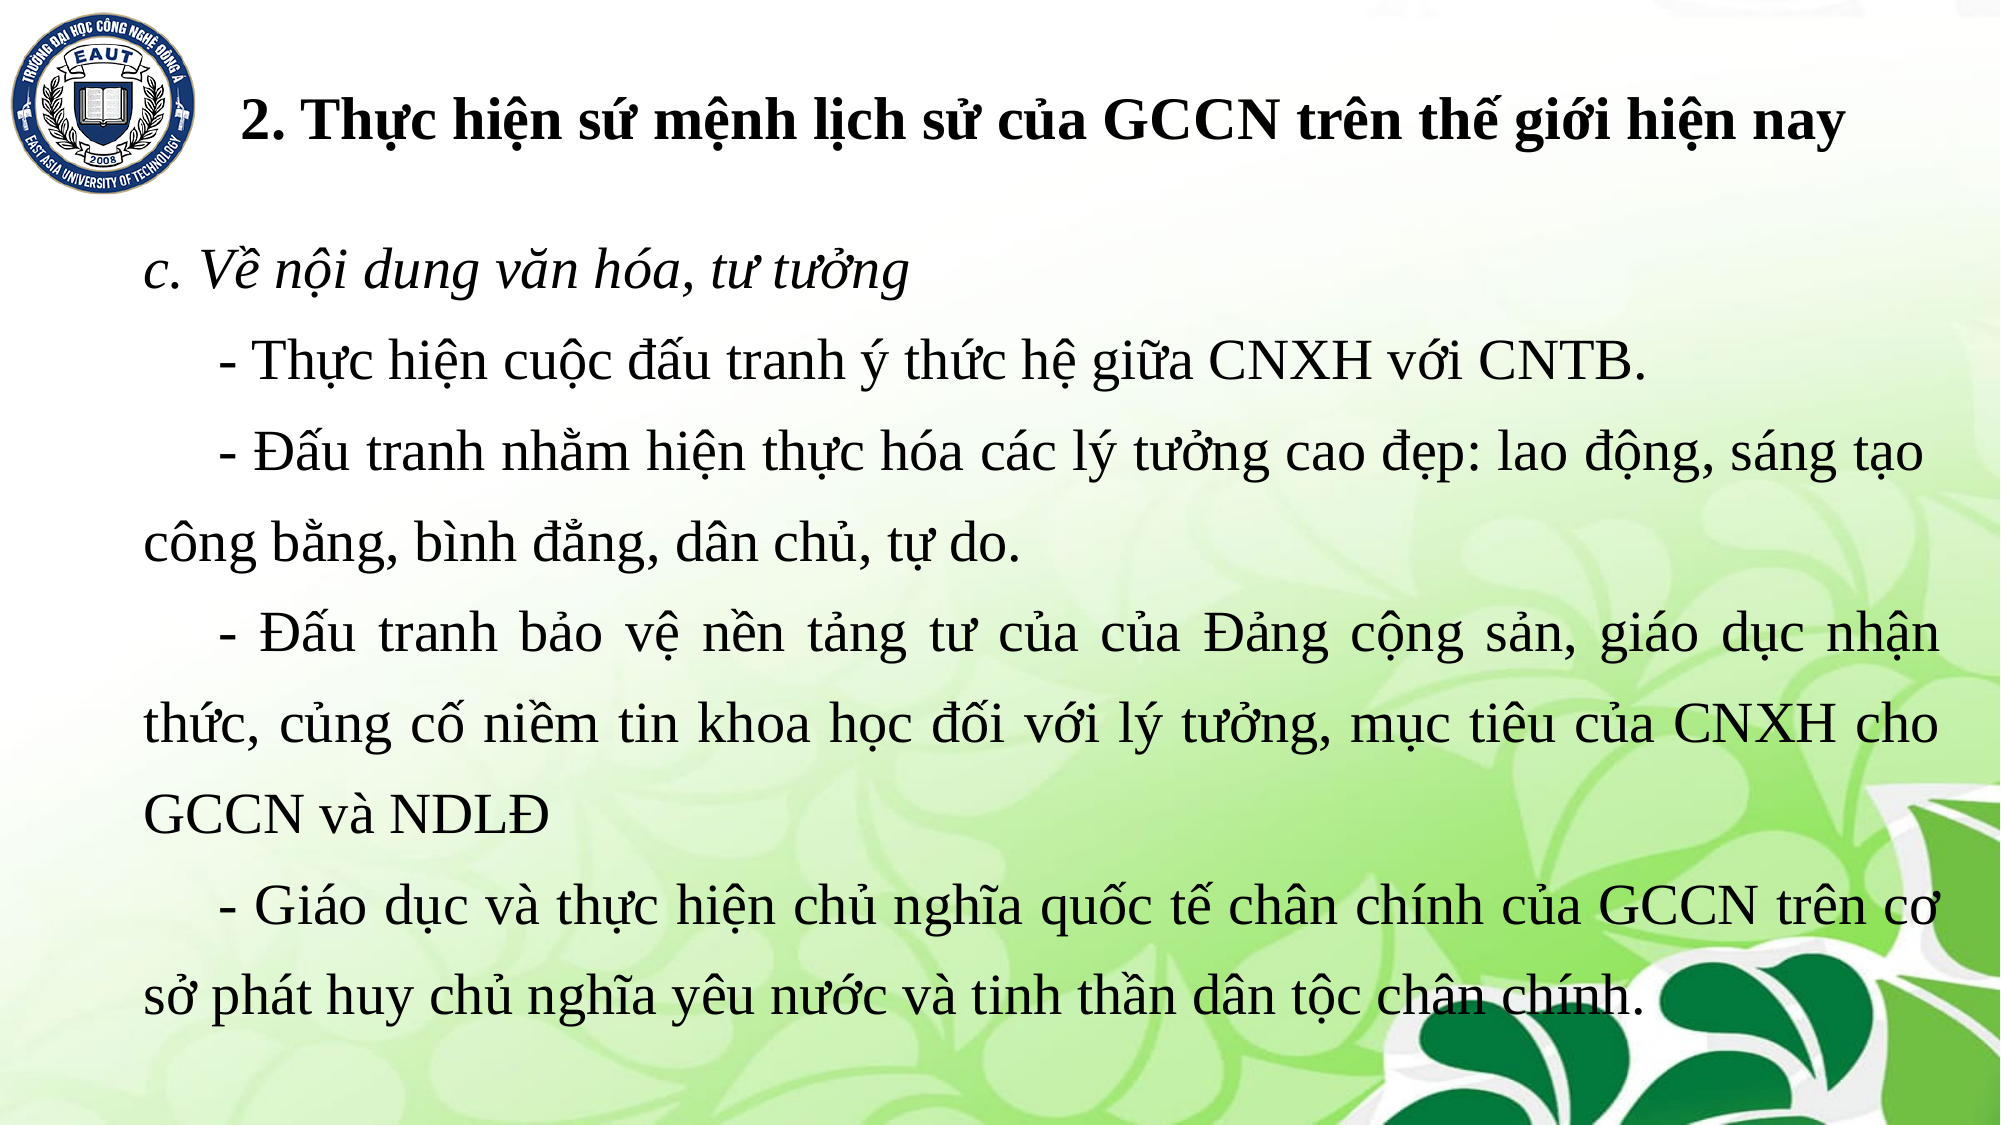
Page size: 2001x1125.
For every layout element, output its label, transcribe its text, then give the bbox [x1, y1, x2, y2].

slide_number 22 [1412, 1042, 1863, 1103]
picture [0, 0, 2001, 1125]
list c. Về nội dung văn hóa, tư tưởng - Thực hiện cuộc đấu tranh ý thức hệ giữa CNXH với CNTB. - Đấu tranh nhằm hiện thực hóa các lý tưởng cao đẹp: lao động, sáng tạo công bằng, bình đẳng, dân chủ, tự do. - Đấu tranh bảo vệ nền tảng tư của của Đảng cộng sản, giáo dục nhận thức, củng cố niềm tin khoa học đối với lý tưởng, mục tiêu của CNXH cho GCCN và NDLĐ - Giáo dục và thực hiện chủ nghĩa quốc tế chân chính của GCCN trên cơ sở phát huy chủ nghĩa yêu nước và tinh thần dân tộc chân chính. [128, 202, 1957, 1047]
title 2. Thực hiện sứ mệnh lịch sử của GCCN trên thế giới hiện nay [104, 11, 1986, 229]
